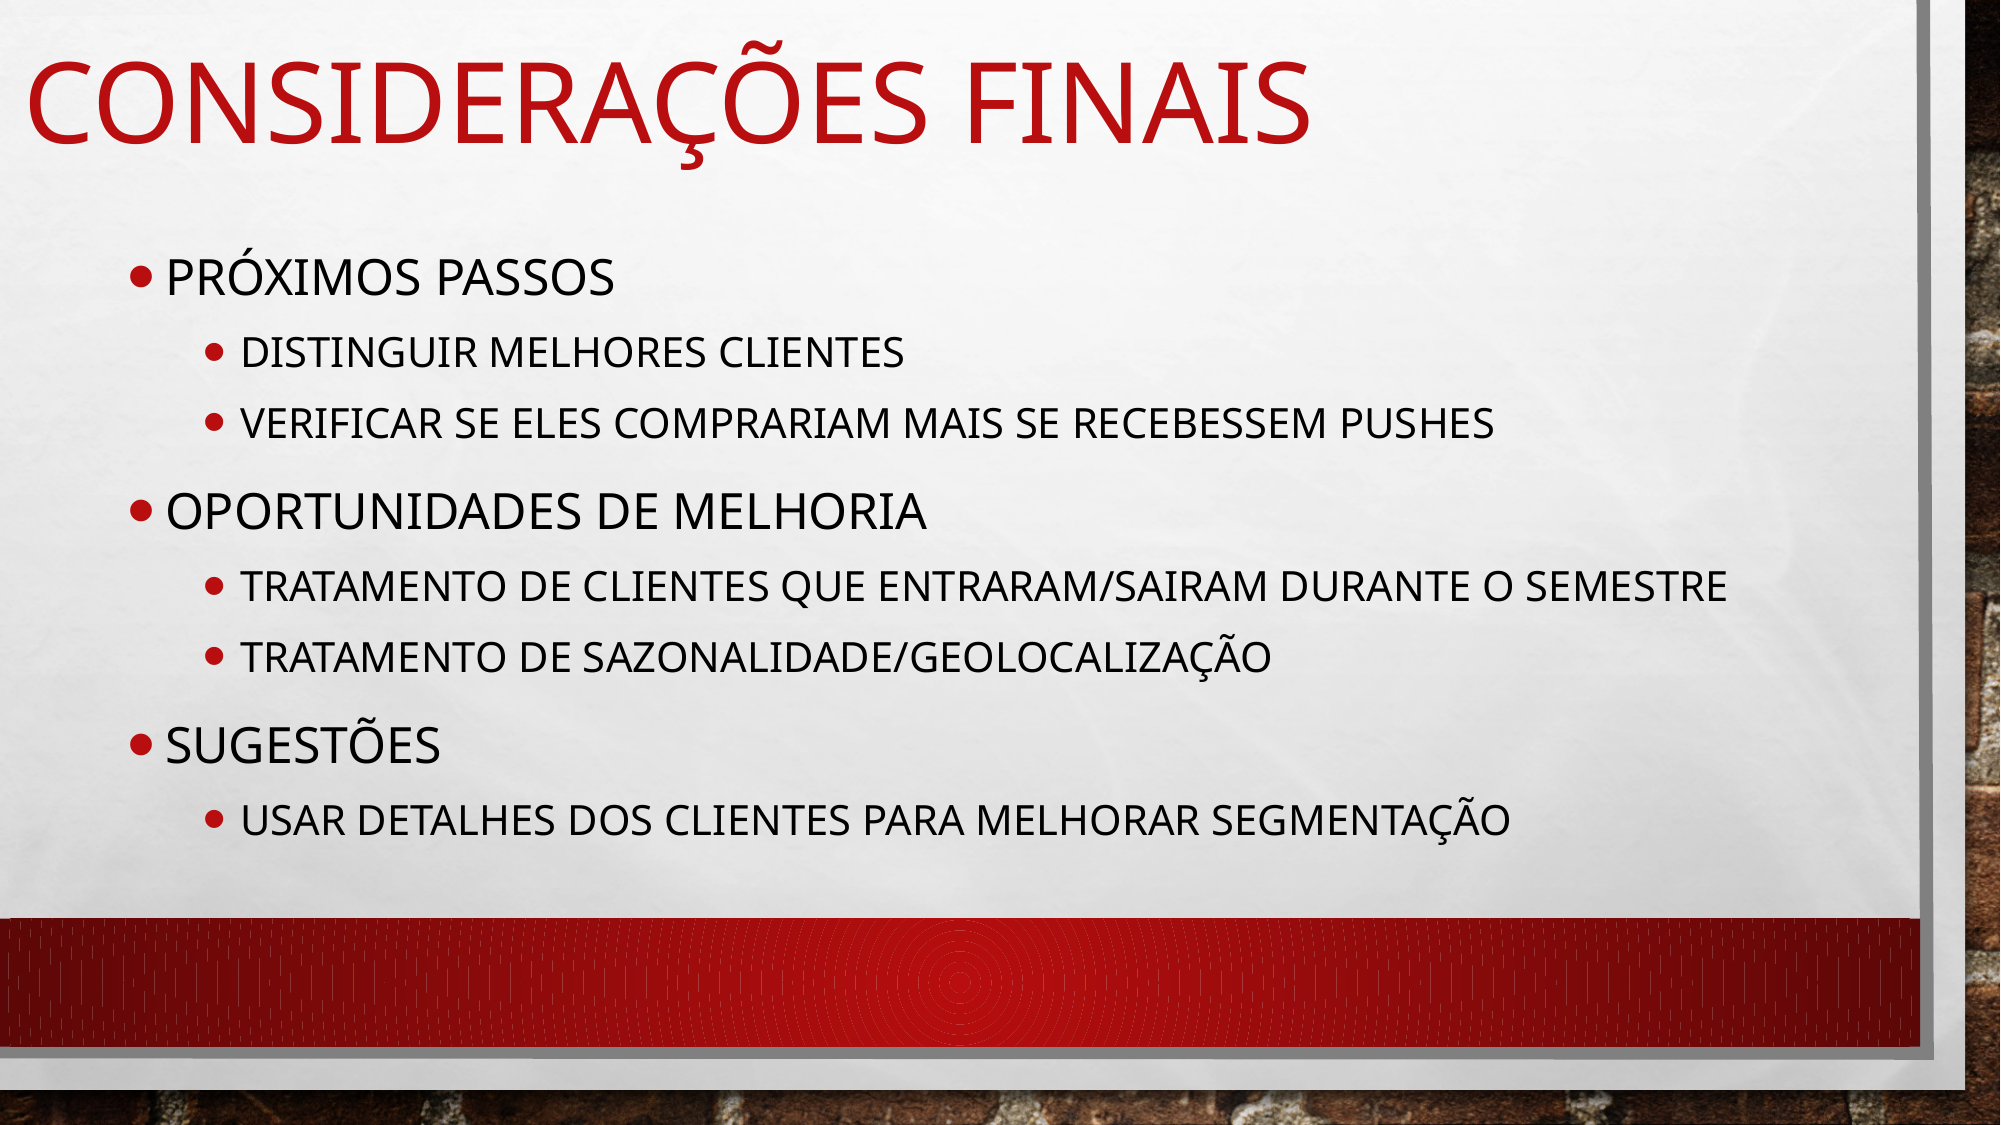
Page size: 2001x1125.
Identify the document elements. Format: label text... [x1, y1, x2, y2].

picture [0, 0, 2000, 1125]
list Próximos passos Distinguir melhores clientes Verificar se eles comprariam mais se recebessem pushes Oportunidades de melhoria Tratamento de clientes que entraram/sairam durante o semestre Tratamento de sazonalidade/geolocalização Sugestões Usar detalhes dos clientes para melhorar segmentação [112, 195, 1818, 882]
text_box Considerações finais [8, 12, 1715, 202]
